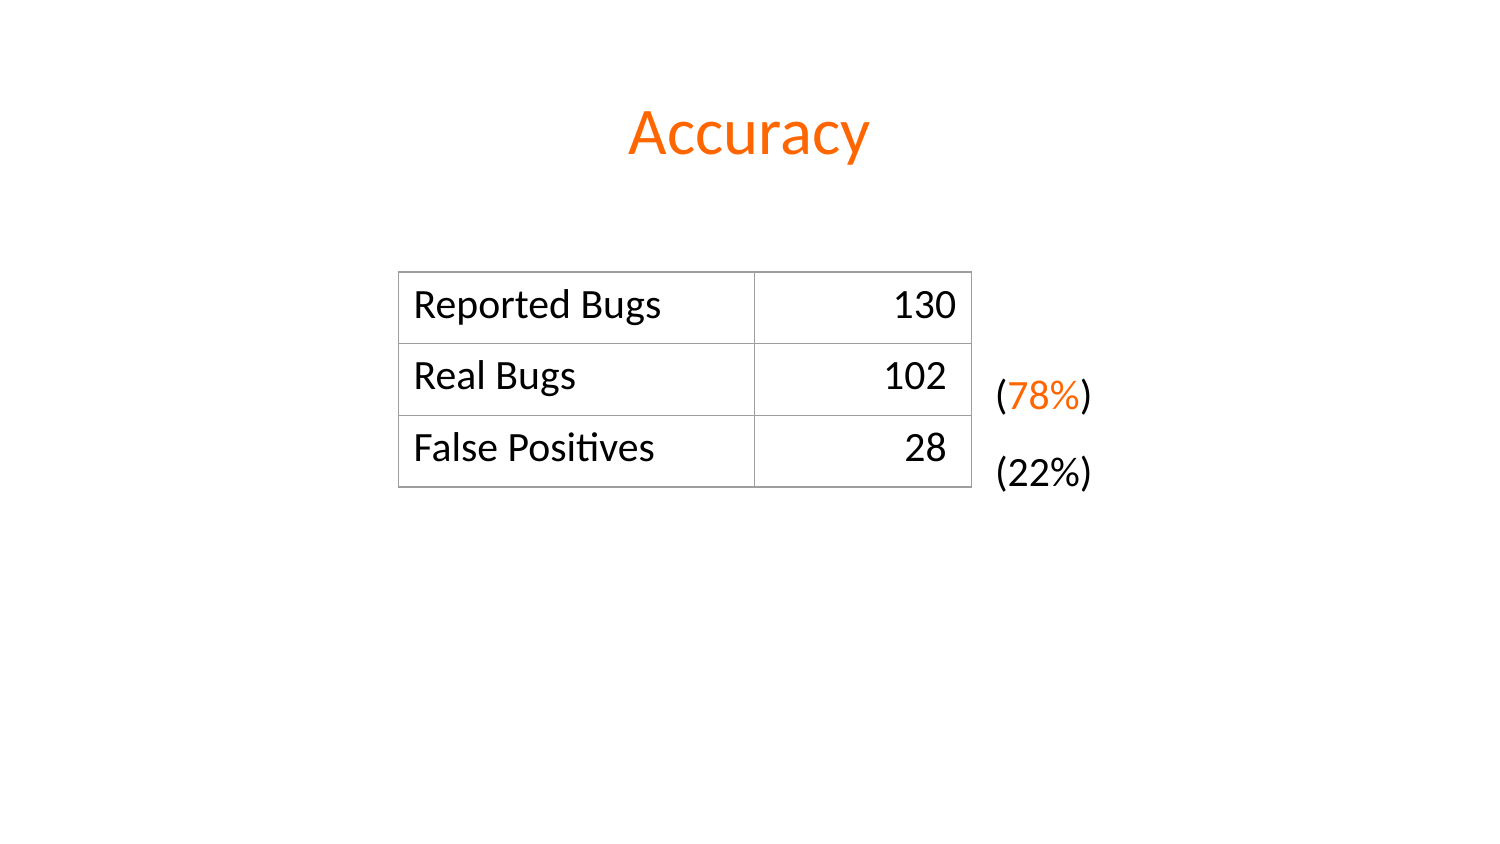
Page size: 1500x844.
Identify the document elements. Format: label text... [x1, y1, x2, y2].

table_cell 28 [755, 416, 971, 486]
table_header Reported Bugs [399, 273, 754, 343]
table_header 130 [755, 273, 971, 343]
table_cell False Positives [399, 416, 754, 486]
table_cell 102 [755, 344, 971, 415]
text_box (22%) [980, 430, 1140, 502]
title Accuracy [51, 72, 1449, 167]
text_box (78%) [979, 352, 1121, 424]
table_cell Real Bugs [399, 344, 754, 415]
